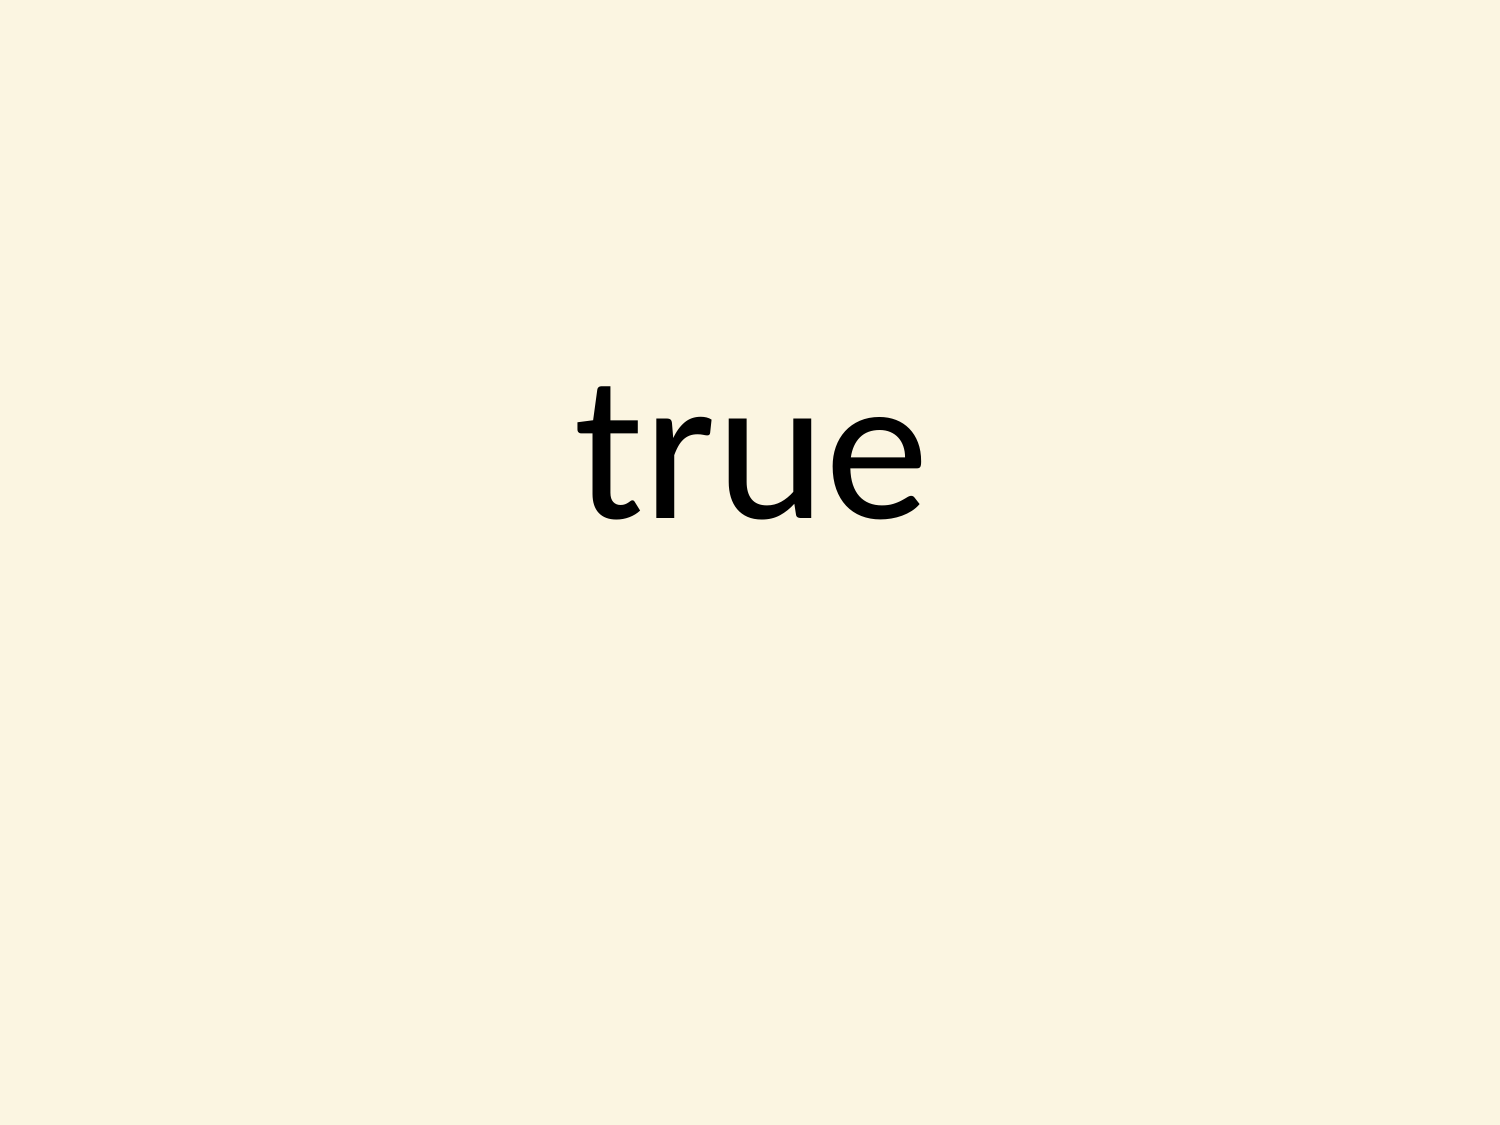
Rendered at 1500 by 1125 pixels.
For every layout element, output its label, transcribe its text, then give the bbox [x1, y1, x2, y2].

list true [76, 302, 1428, 669]
